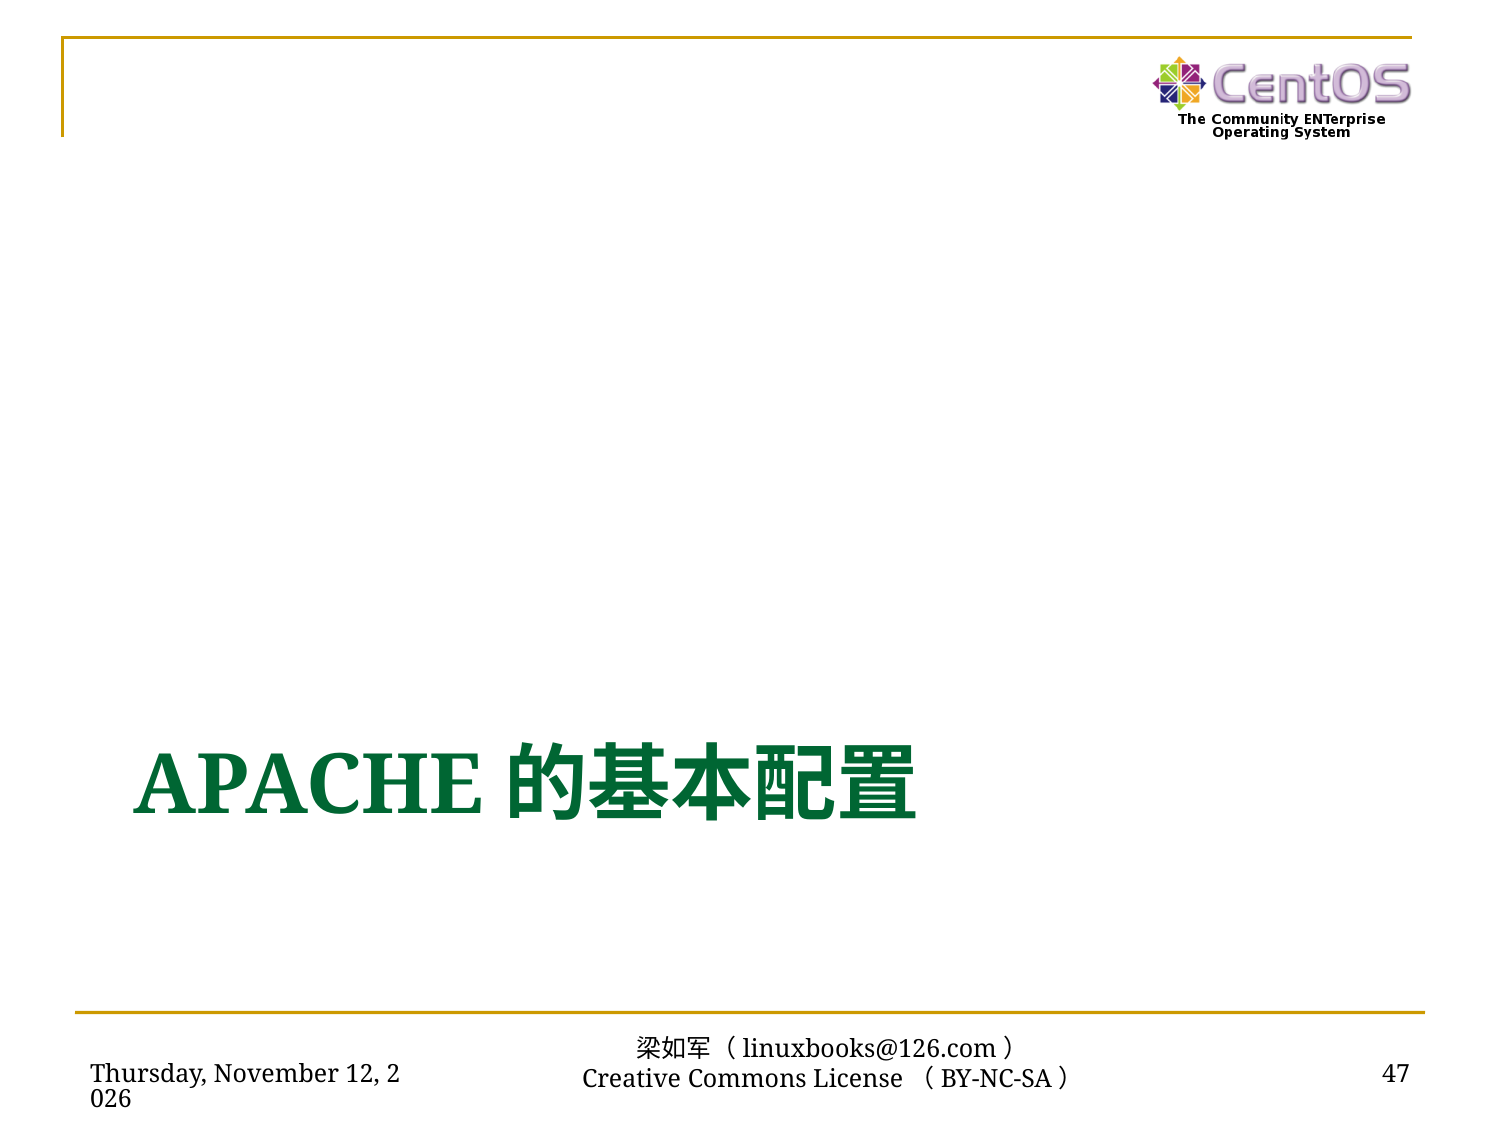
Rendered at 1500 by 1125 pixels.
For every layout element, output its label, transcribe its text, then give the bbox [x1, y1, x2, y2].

slide_number 47 [1074, 1023, 1426, 1100]
picture [1151, 54, 1412, 140]
footer 梁如军（linuxbooks@126.com） Creative Commons License（BY-NC-SA） [395, 1024, 1270, 1101]
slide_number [74, 1023, 426, 1100]
title Apache的基本配置 [118, 722, 1394, 947]
